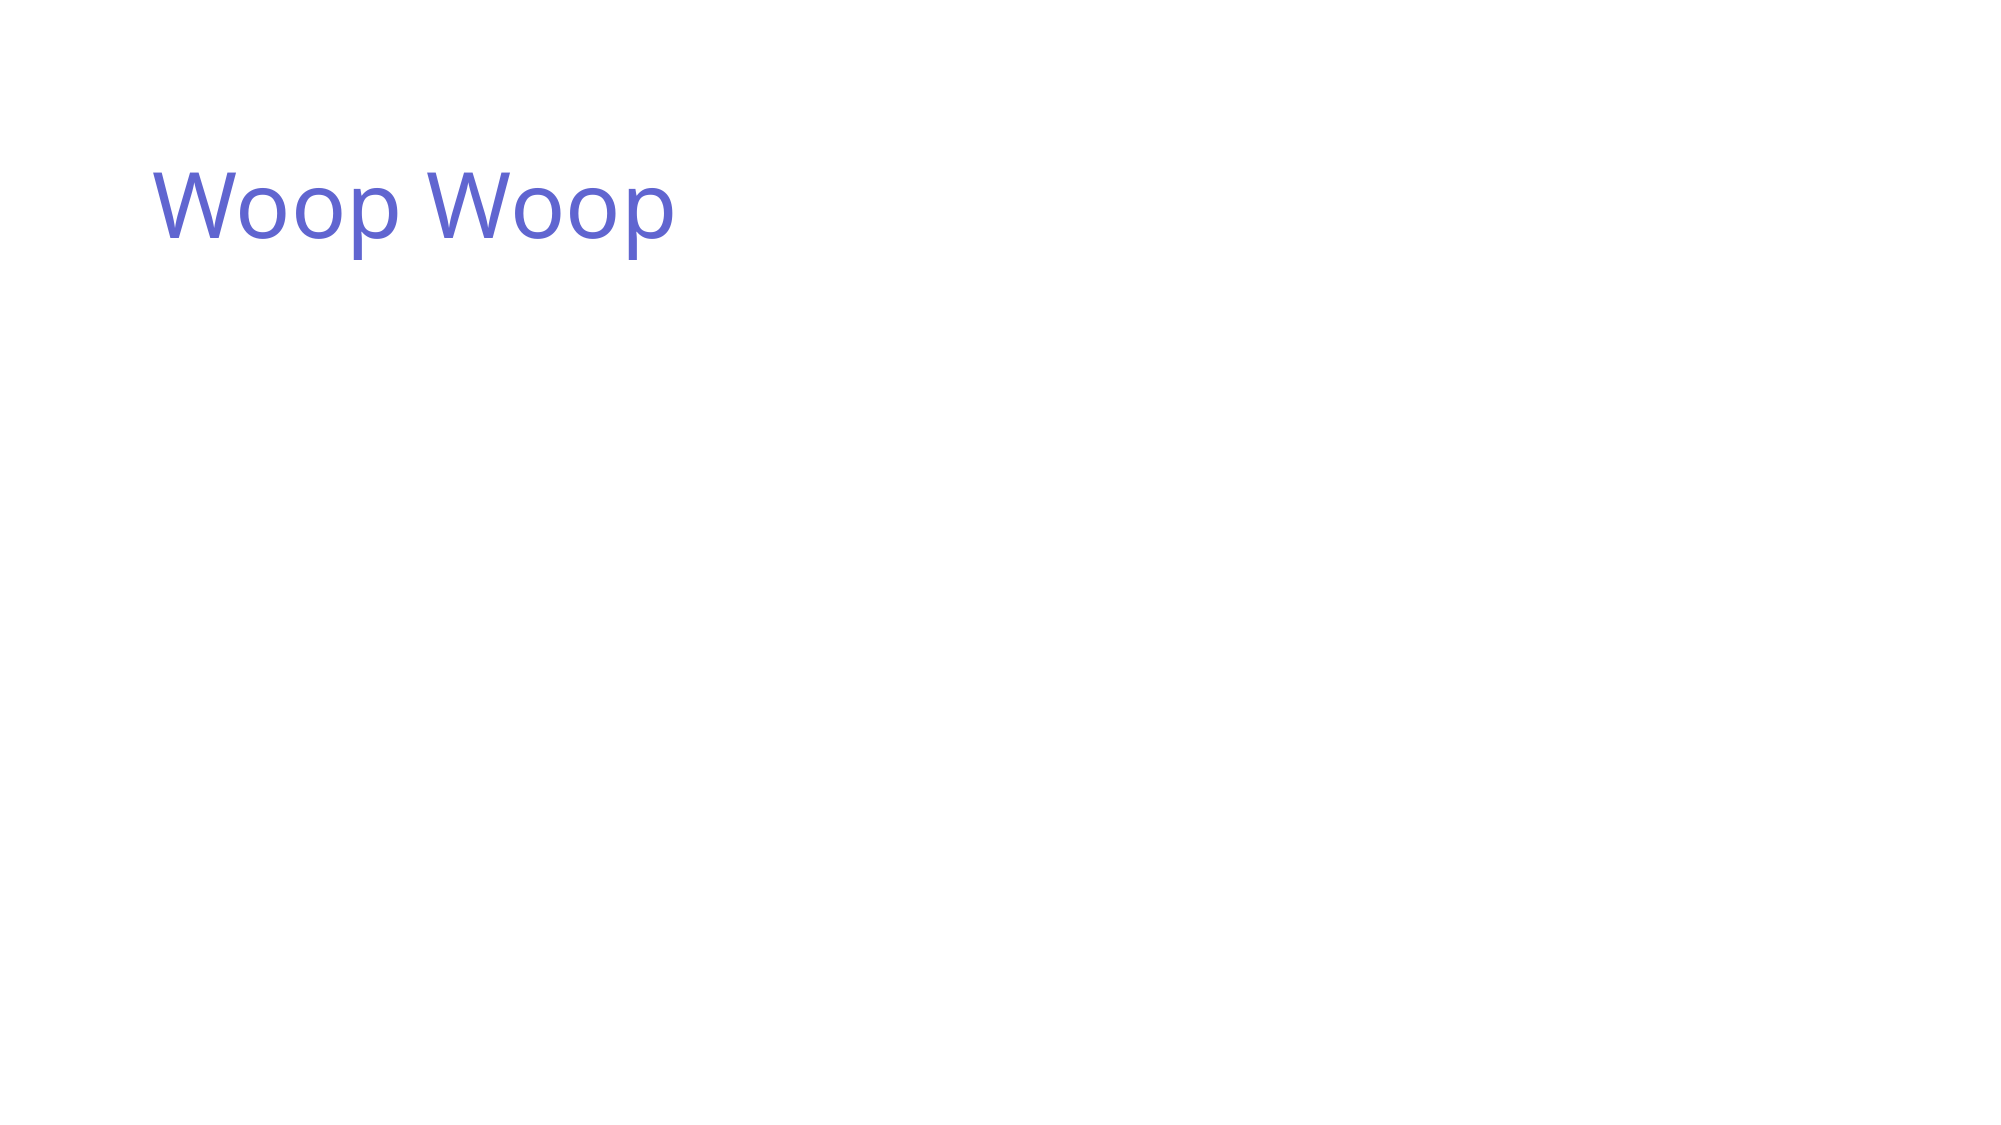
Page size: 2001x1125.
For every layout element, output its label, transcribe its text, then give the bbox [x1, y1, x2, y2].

title Woop Woop [137, 133, 1504, 285]
